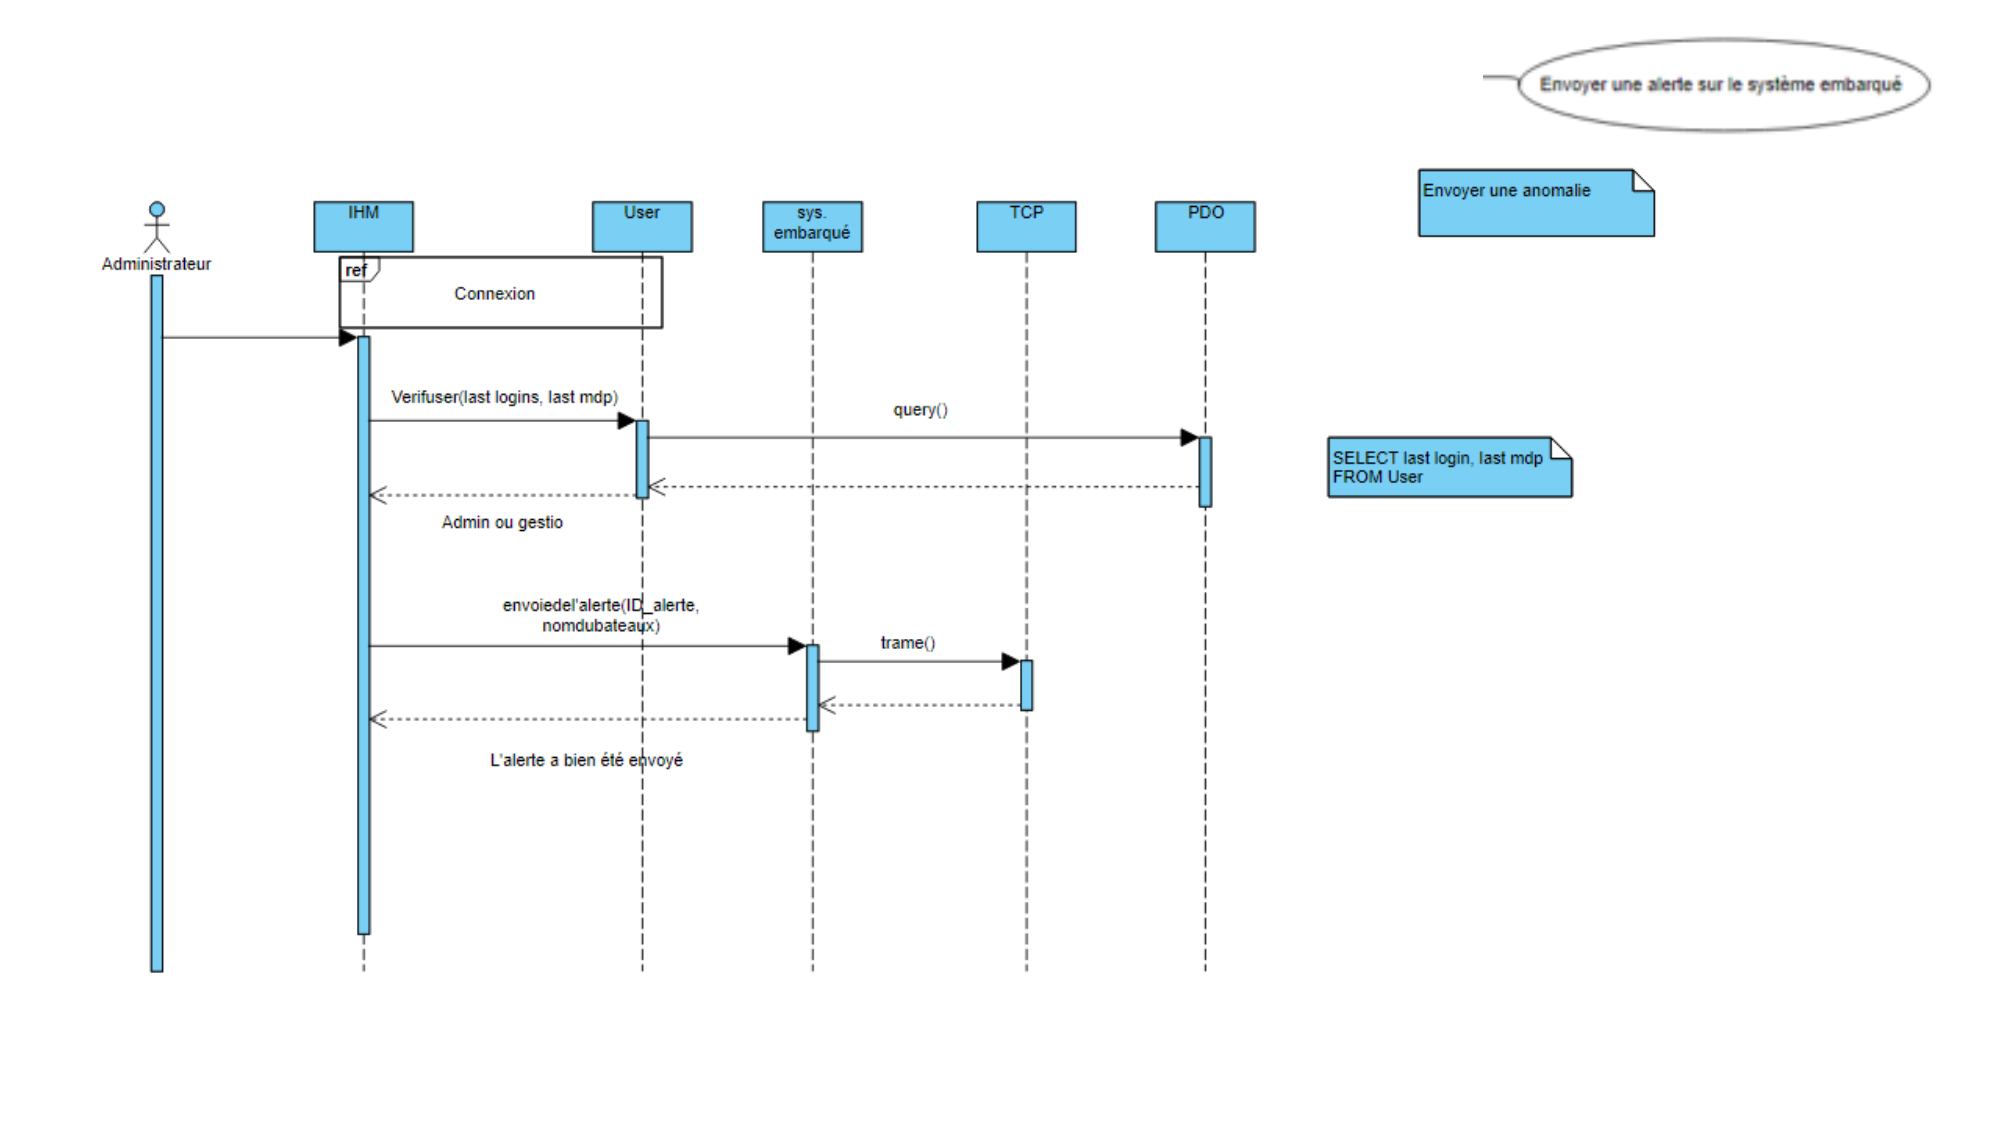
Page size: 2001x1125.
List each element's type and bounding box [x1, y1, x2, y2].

picture [98, 20, 1967, 998]
